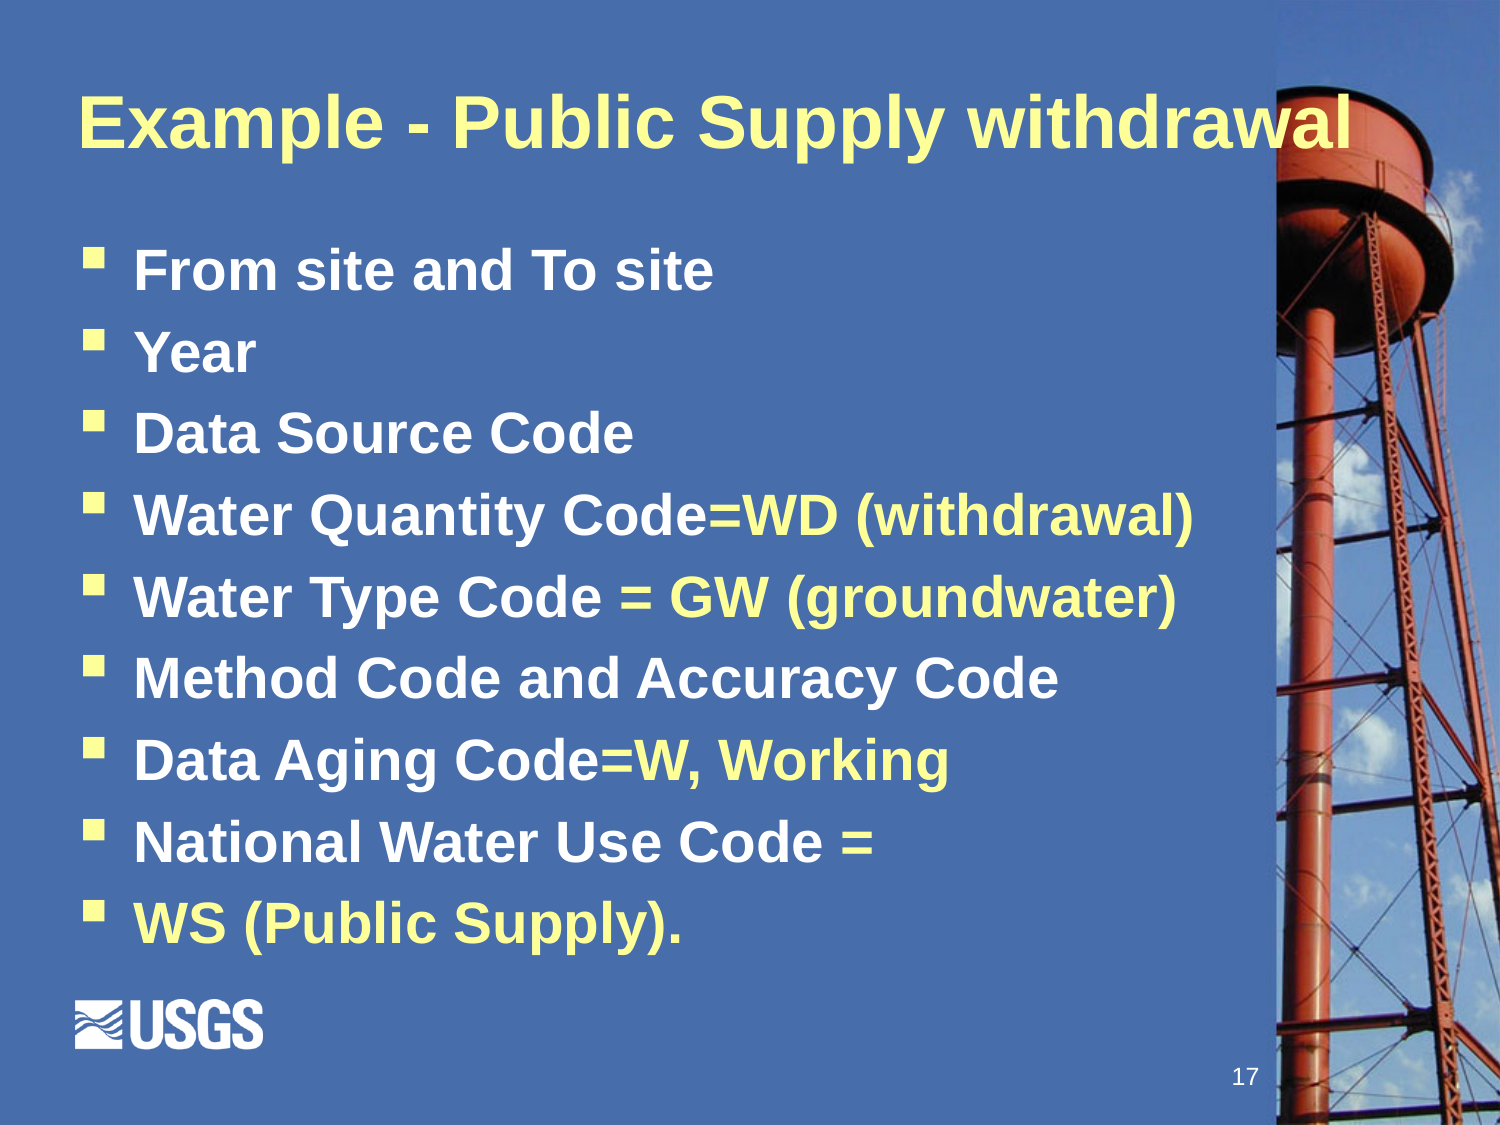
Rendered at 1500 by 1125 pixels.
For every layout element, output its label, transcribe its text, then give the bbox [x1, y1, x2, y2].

picture [0, 0, 1500, 1125]
list From site and To site Year Data Source Code Water Quantity Code=WD (withdrawal) Water Type Code = GW (groundwater) Method Code and Accuracy Code Data Aging Code=W, Working National Water Use Code = WS (Public Supply). [61, 224, 1426, 963]
slide_number 17 [1146, 1045, 1275, 1106]
title Example - Public Supply withdrawal [61, 24, 1426, 213]
